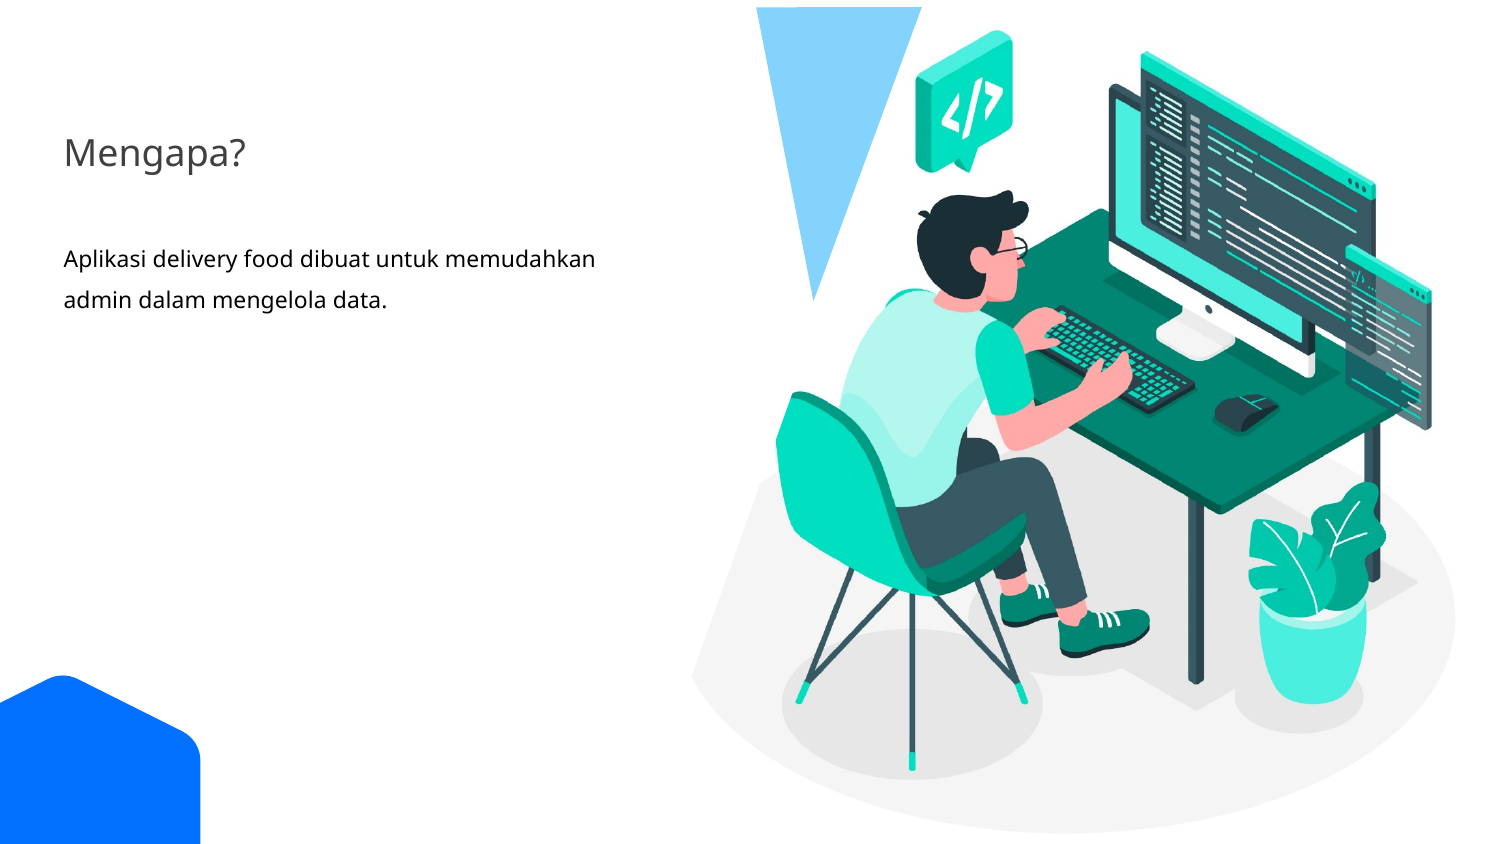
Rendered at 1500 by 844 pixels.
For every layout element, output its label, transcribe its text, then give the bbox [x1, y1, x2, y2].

text_box Mengapa? [48, 121, 263, 181]
text_box [0, 673, 203, 844]
picture [631, 0, 1500, 844]
text_box Aplikasi delivery food dibuat untuk memudahkan admin dalam mengelola data. [48, 223, 624, 321]
